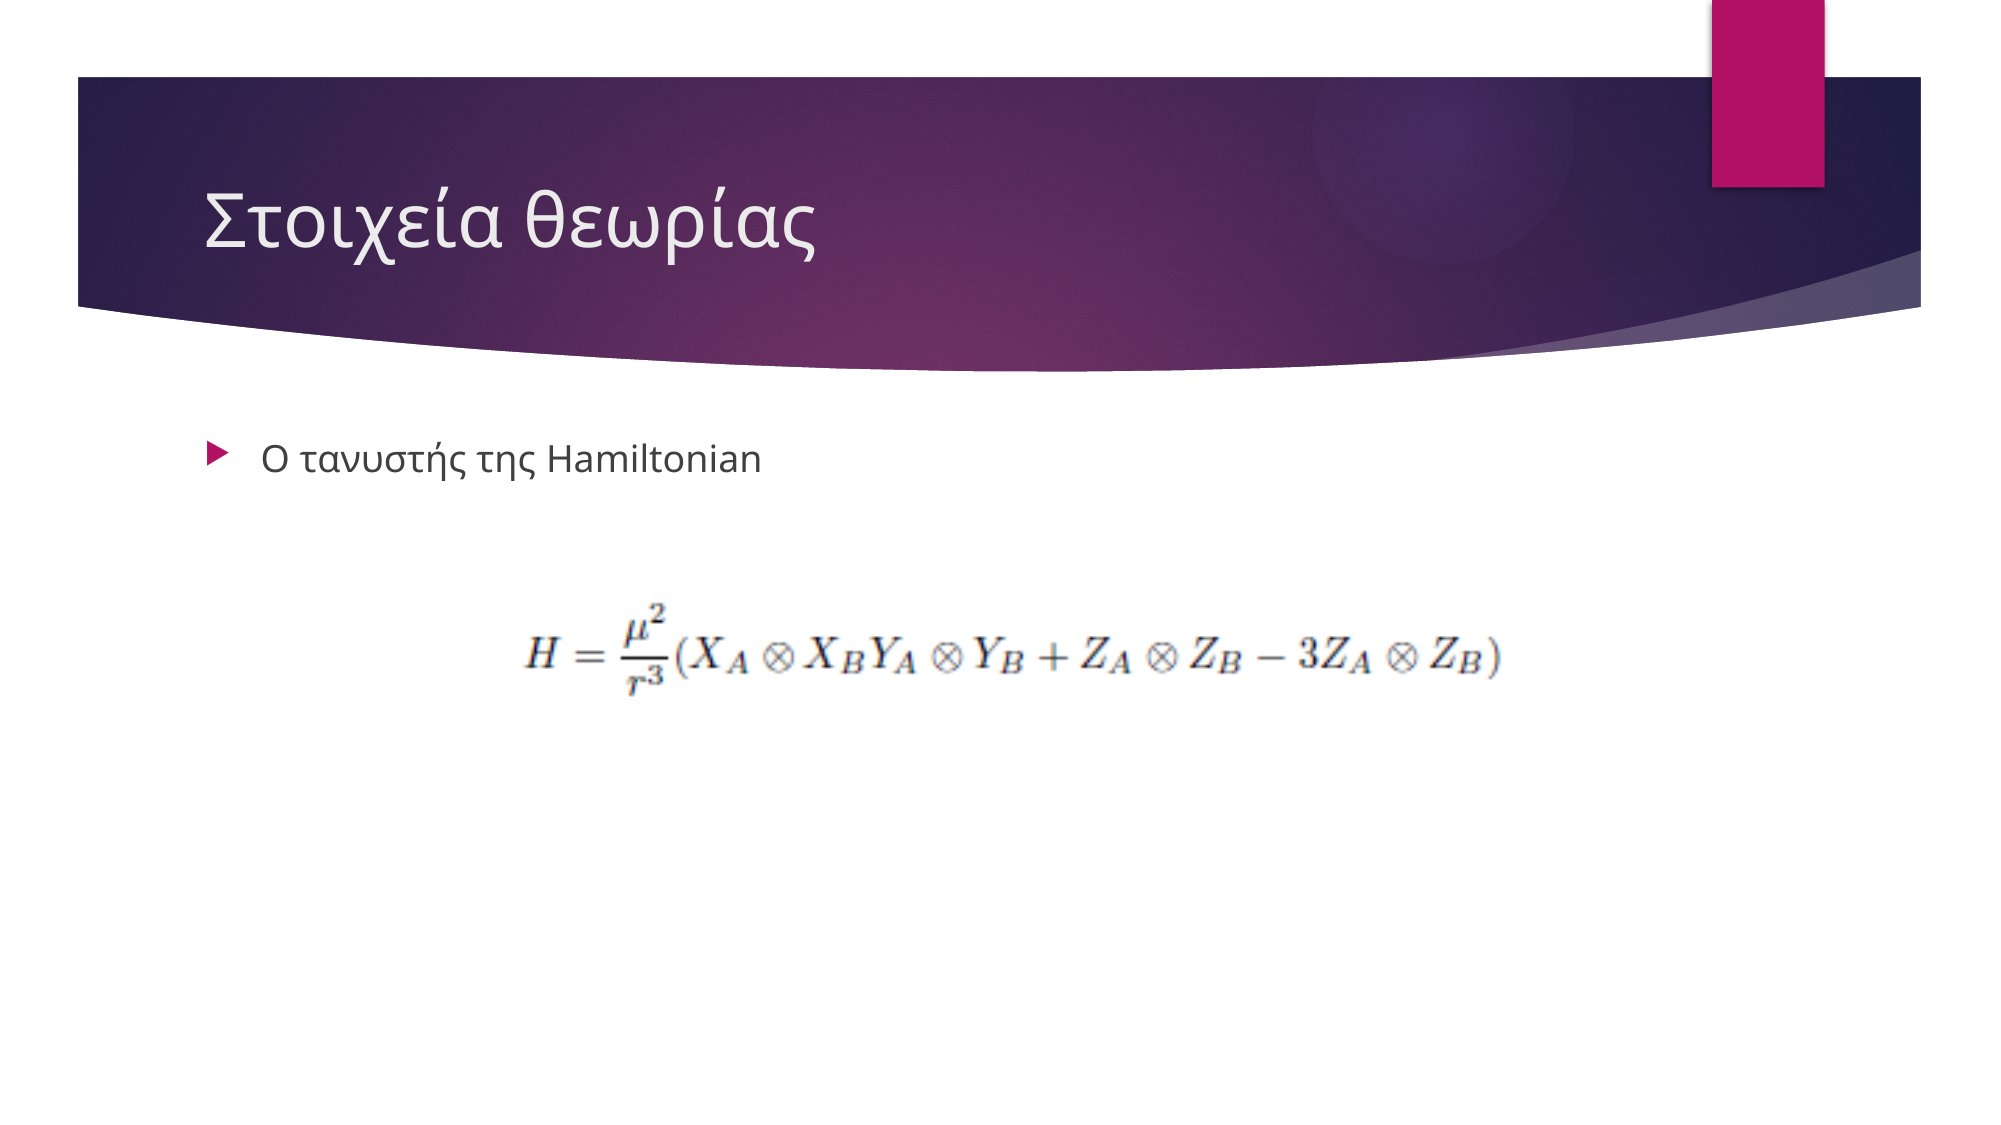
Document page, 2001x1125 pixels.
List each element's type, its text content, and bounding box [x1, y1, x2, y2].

picture [495, 562, 1505, 739]
list Ο τανυστής της Hamiltonian [189, 427, 1638, 988]
title Στοιχεία θεωρίας [189, 159, 1627, 276]
